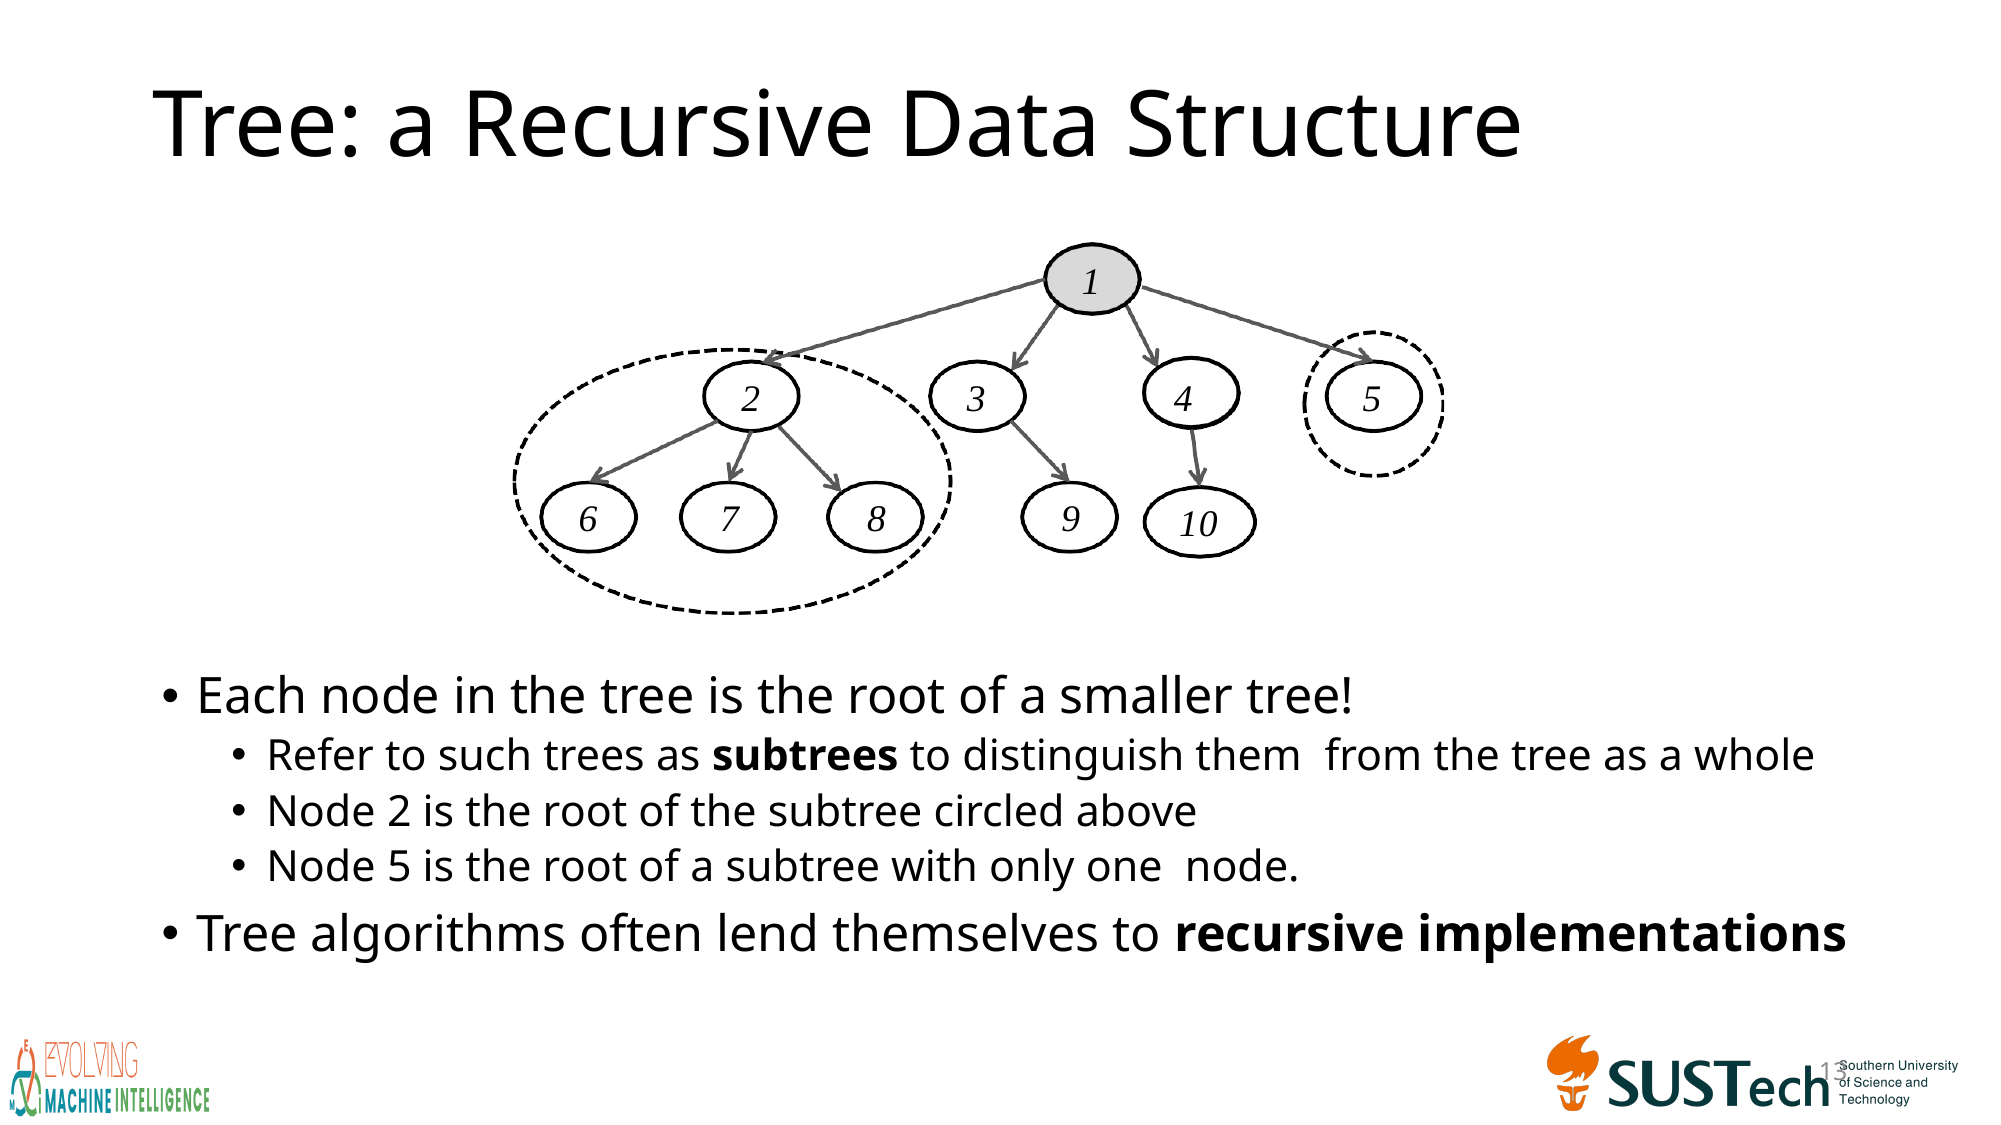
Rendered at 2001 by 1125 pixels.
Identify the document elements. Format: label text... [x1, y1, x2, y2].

text_box 5 [1360, 371, 1385, 419]
text_box 4 [1171, 371, 1196, 419]
text_box 3 [964, 371, 989, 419]
slide_number 13 [1412, 1042, 1863, 1103]
text_box [512, 242, 1445, 615]
title Tree: a Recursive Data Structure [137, 18, 1863, 236]
text_box 6 7 8 9 [576, 491, 1082, 539]
picture [1547, 1035, 1958, 1111]
text_box 2 [739, 371, 764, 419]
text_box 10 [1177, 496, 1221, 544]
picture [0, 1012, 547, 1125]
list Each node in the tree is the root of a smaller tree! Refer to such trees as subtrees to distinguish them from the tree as a whole Node 2 is the root of the subtree circled above Node 5 is the root of a subtree with only one node. Tree algorithms often lend themselves to recursive implementations [146, 663, 1872, 1017]
text_box 1 [1079, 254, 1104, 302]
